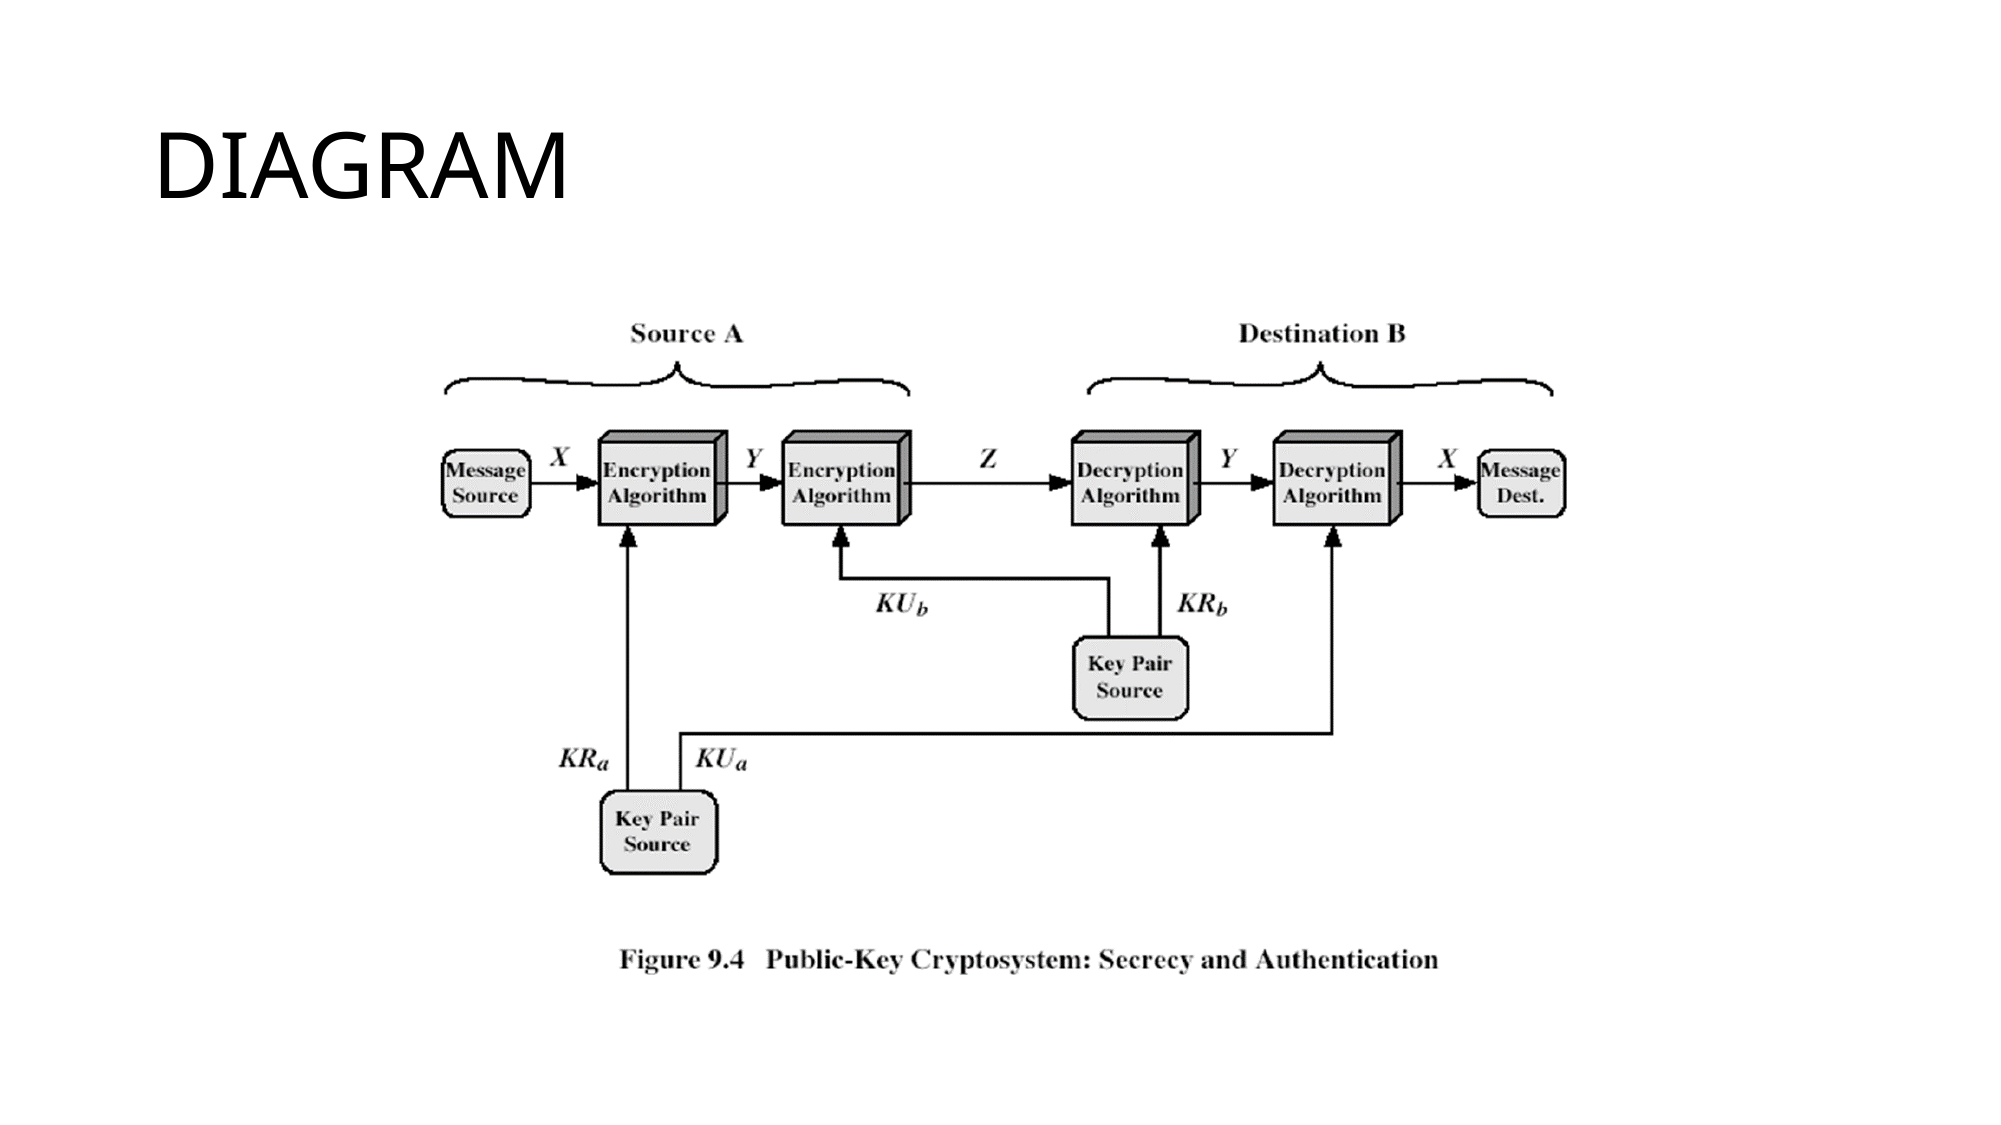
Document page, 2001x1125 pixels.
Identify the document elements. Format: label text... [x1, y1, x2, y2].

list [414, 299, 1586, 1014]
title DIAGRAM [137, 59, 1863, 278]
